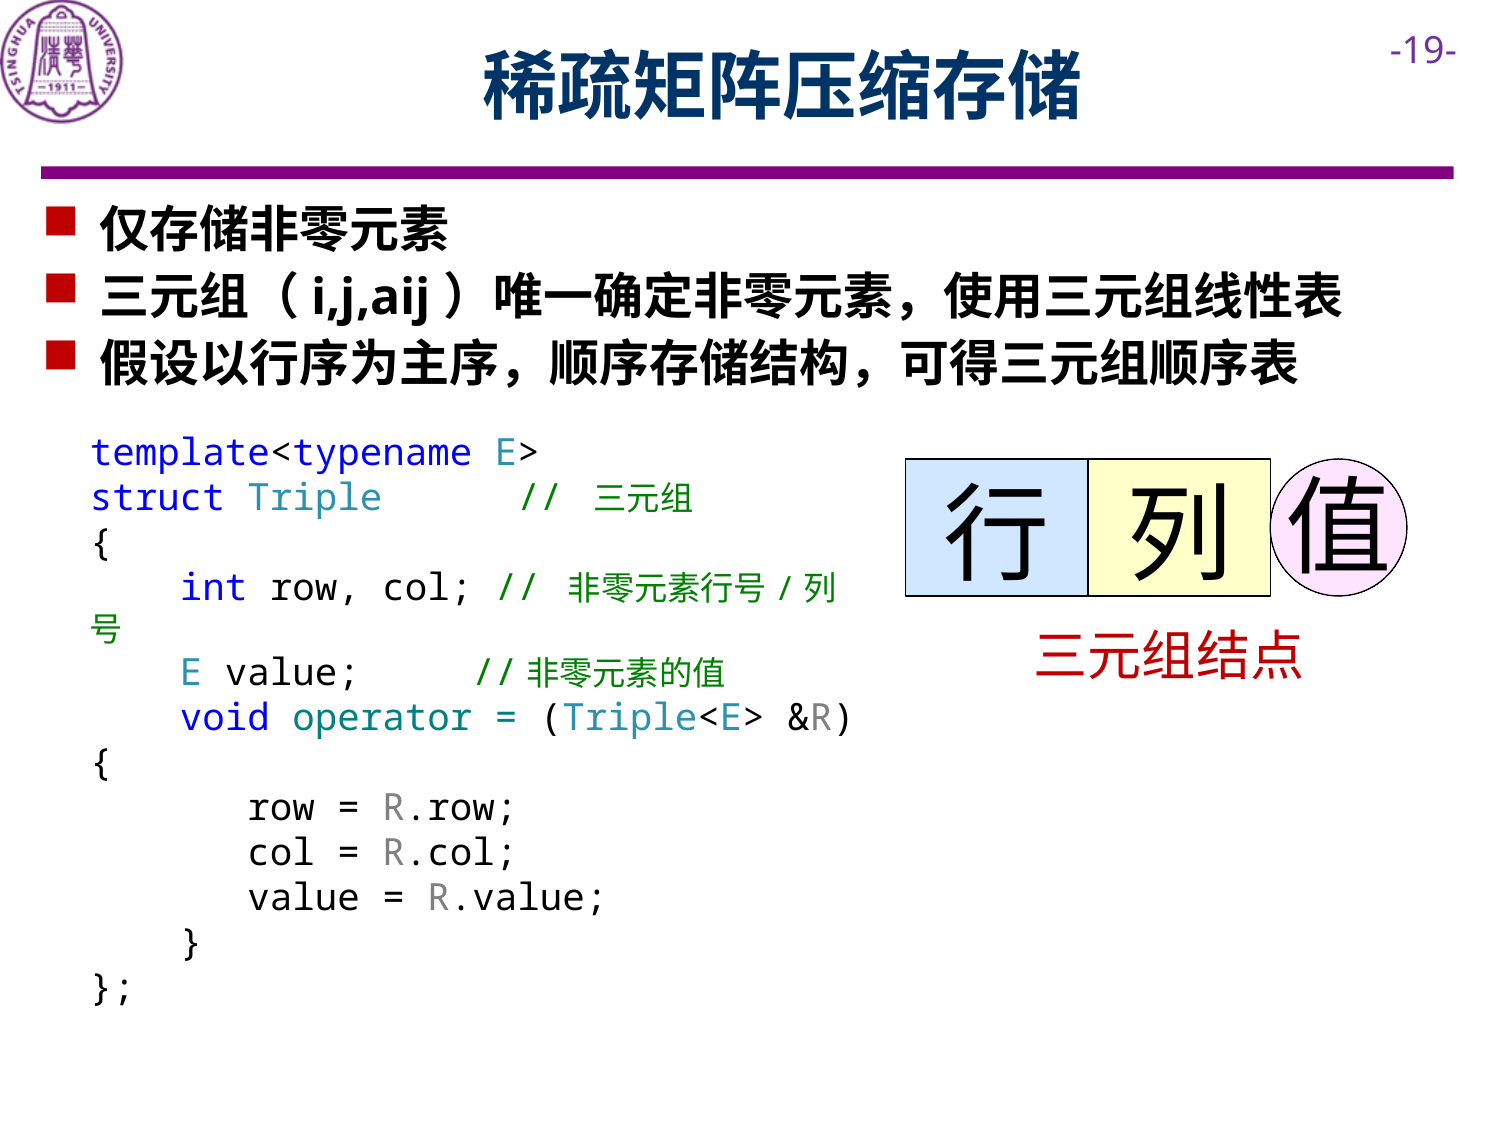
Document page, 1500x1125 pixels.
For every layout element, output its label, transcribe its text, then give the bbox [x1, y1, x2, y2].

picture [0, 0, 124, 124]
text_box 稀疏矩阵压缩存储 [171, 32, 1393, 134]
text_box 值 [1285, 458, 1393, 587]
text_box [1304, 587, 1373, 596]
text_box [1393, 486, 1407, 569]
text_box [1270, 484, 1285, 570]
text_box 行 [905, 458, 1087, 596]
text_box 三元组结点 [1033, 621, 1339, 687]
text_box 仅存储非零元素 三元组（i,j,aij）唯一确定非零元素，使用三元组线性表 假设以行序为主序，顺序存储结构，可得三元组顺序表 [29, 184, 1483, 398]
text_box 列 [1087, 458, 1271, 596]
text_box template<typename E> struct Triple // 三元组 { int row, col; // 非零元素行号/列号 E value; //非零元素的值 void operator = (Triple<E> &R){ row = R.row; col = R.col; value = R.value; } }; [75, 420, 872, 1016]
